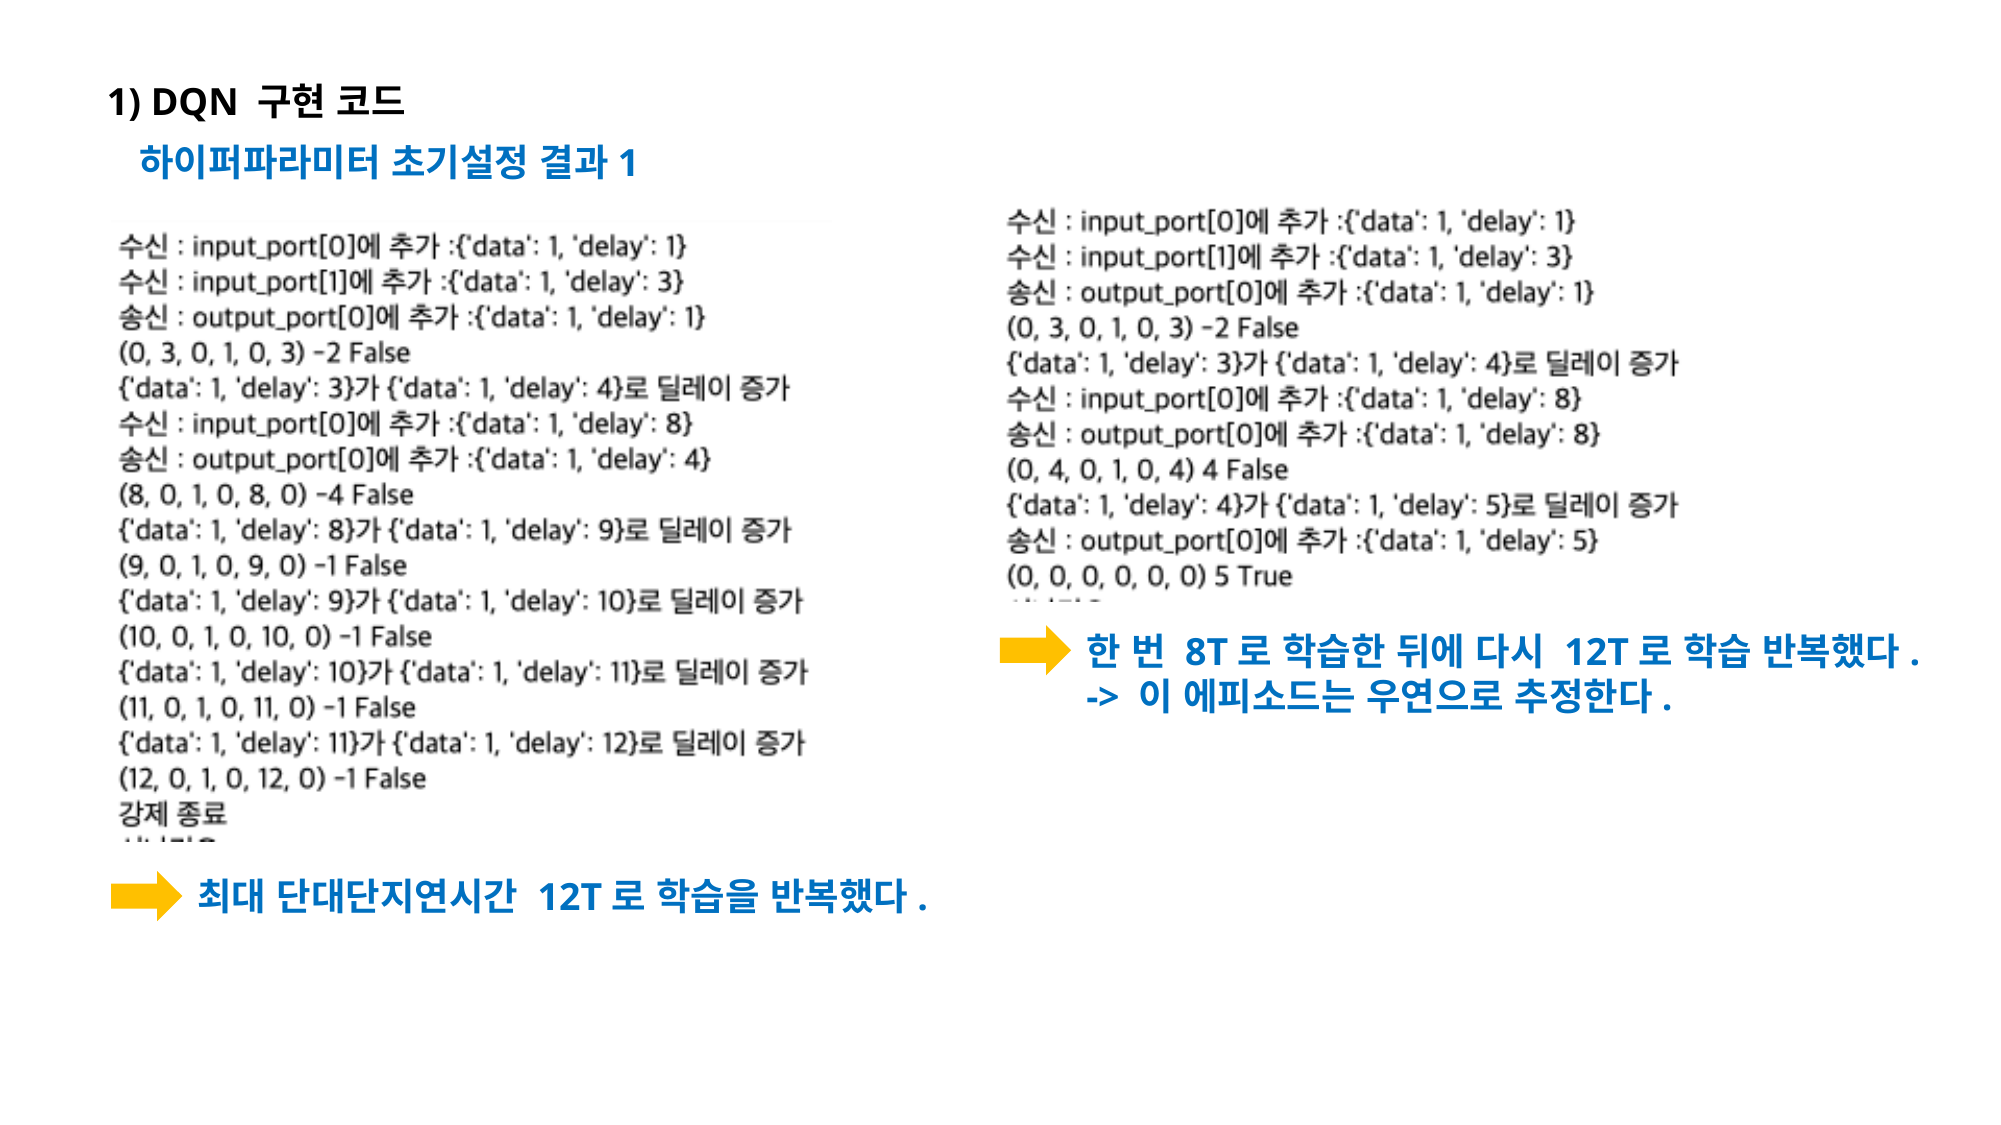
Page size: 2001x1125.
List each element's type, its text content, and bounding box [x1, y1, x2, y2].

text_box [110, 868, 182, 924]
text_box 한 번 8T로 학습한 뒤에 다시 12T로 학습 반복했다. -> 이 에피소드는 우연으로 추정한다. [1071, 619, 1982, 725]
picture [111, 220, 832, 842]
text_box [998, 622, 1071, 678]
text_box 하이퍼파라미터 초기설정 결과1 [107, 130, 886, 191]
picture [999, 191, 1721, 602]
text_box 1) DQN 구현 코드 [82, 70, 861, 131]
text_box 최대 단대단지연시간 12T로 학습을 반복했다. [182, 865, 1000, 926]
